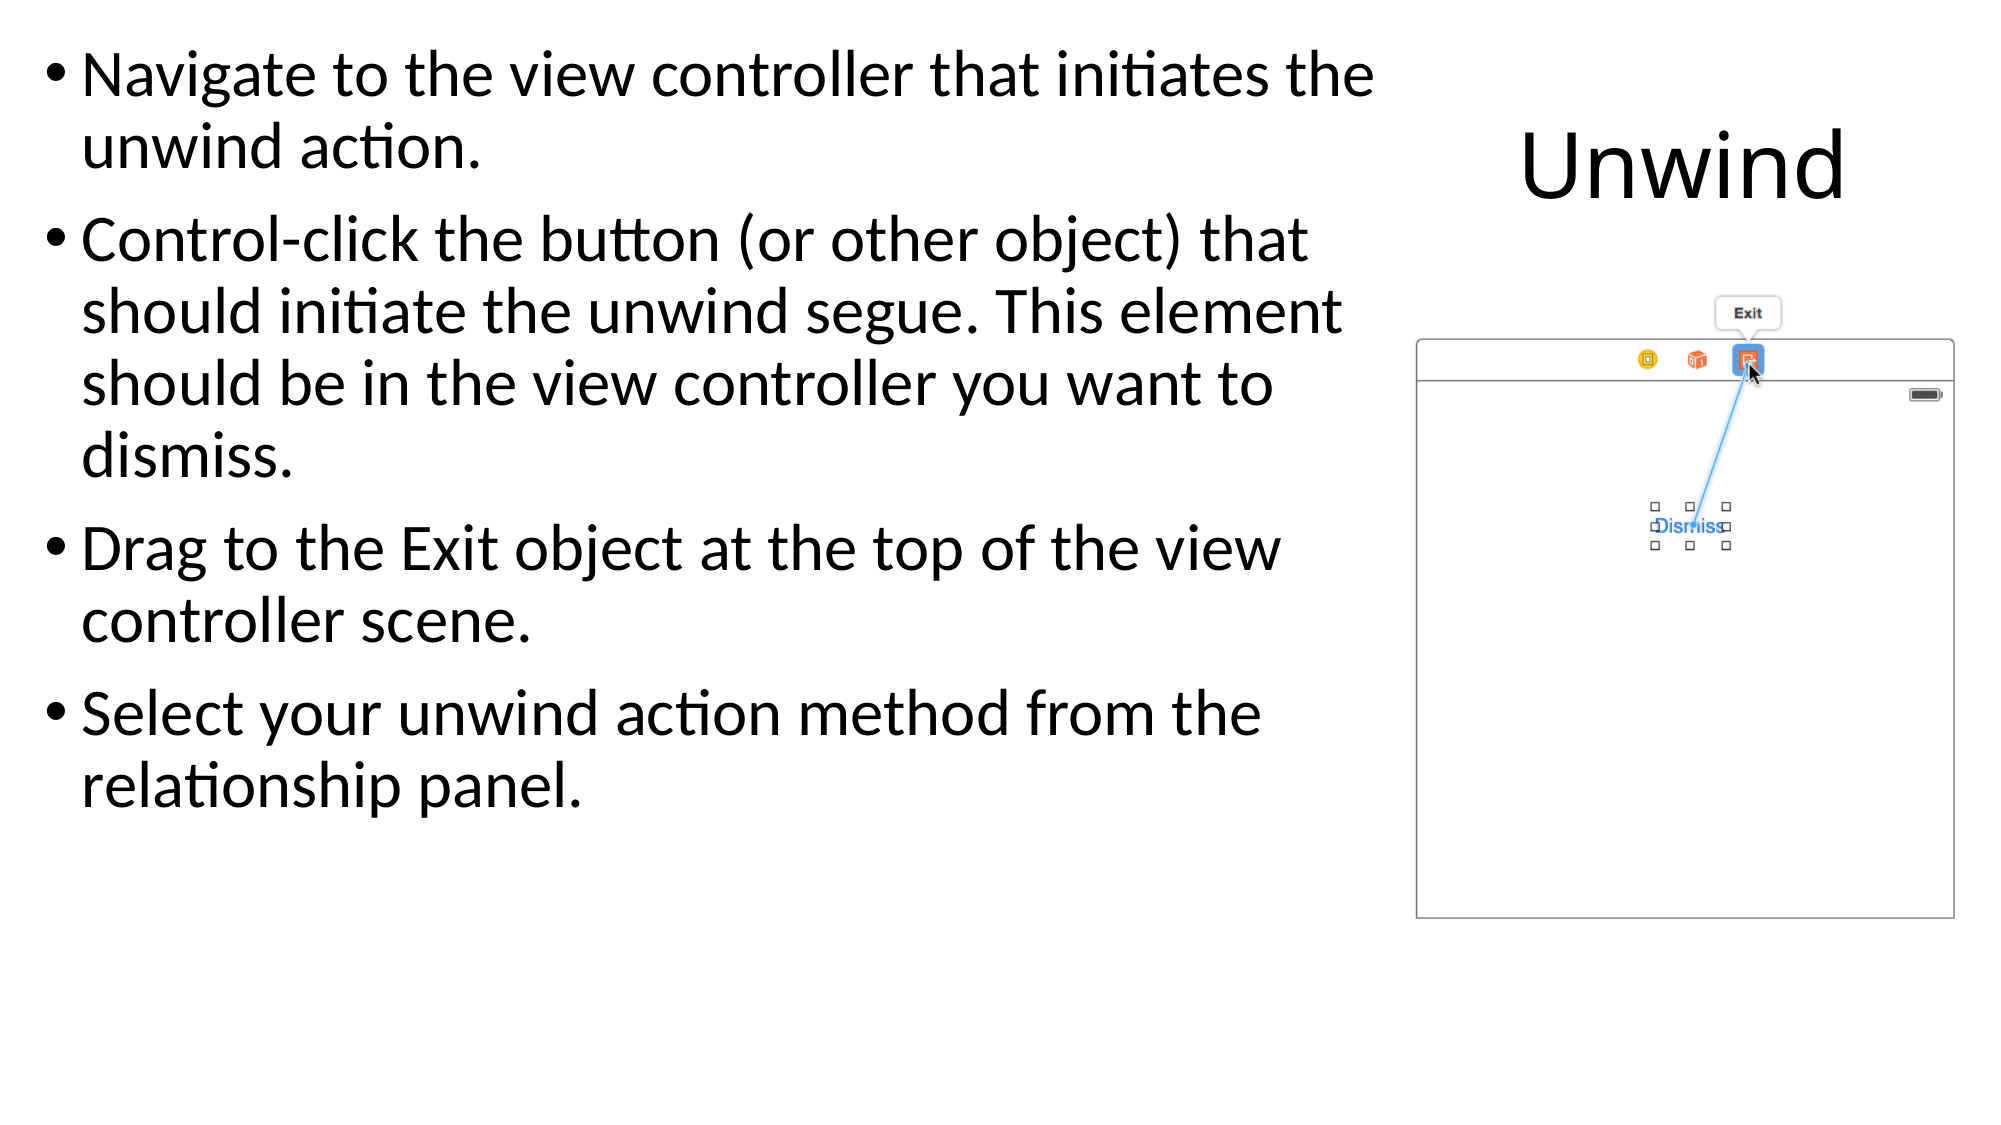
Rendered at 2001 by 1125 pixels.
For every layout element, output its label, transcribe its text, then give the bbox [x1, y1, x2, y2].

title Unwind [1415, 59, 1952, 277]
picture [1400, 277, 1971, 935]
list Navigate to the view controller that initiates the unwind action. Control-click the button (or other object) that should initiate the unwind segue. This element should be in the view controller you want to dismiss. Drag to the Exit object at the top of the view controller scene. Select your unwind action method from the relationship panel. [29, 31, 1401, 1102]
